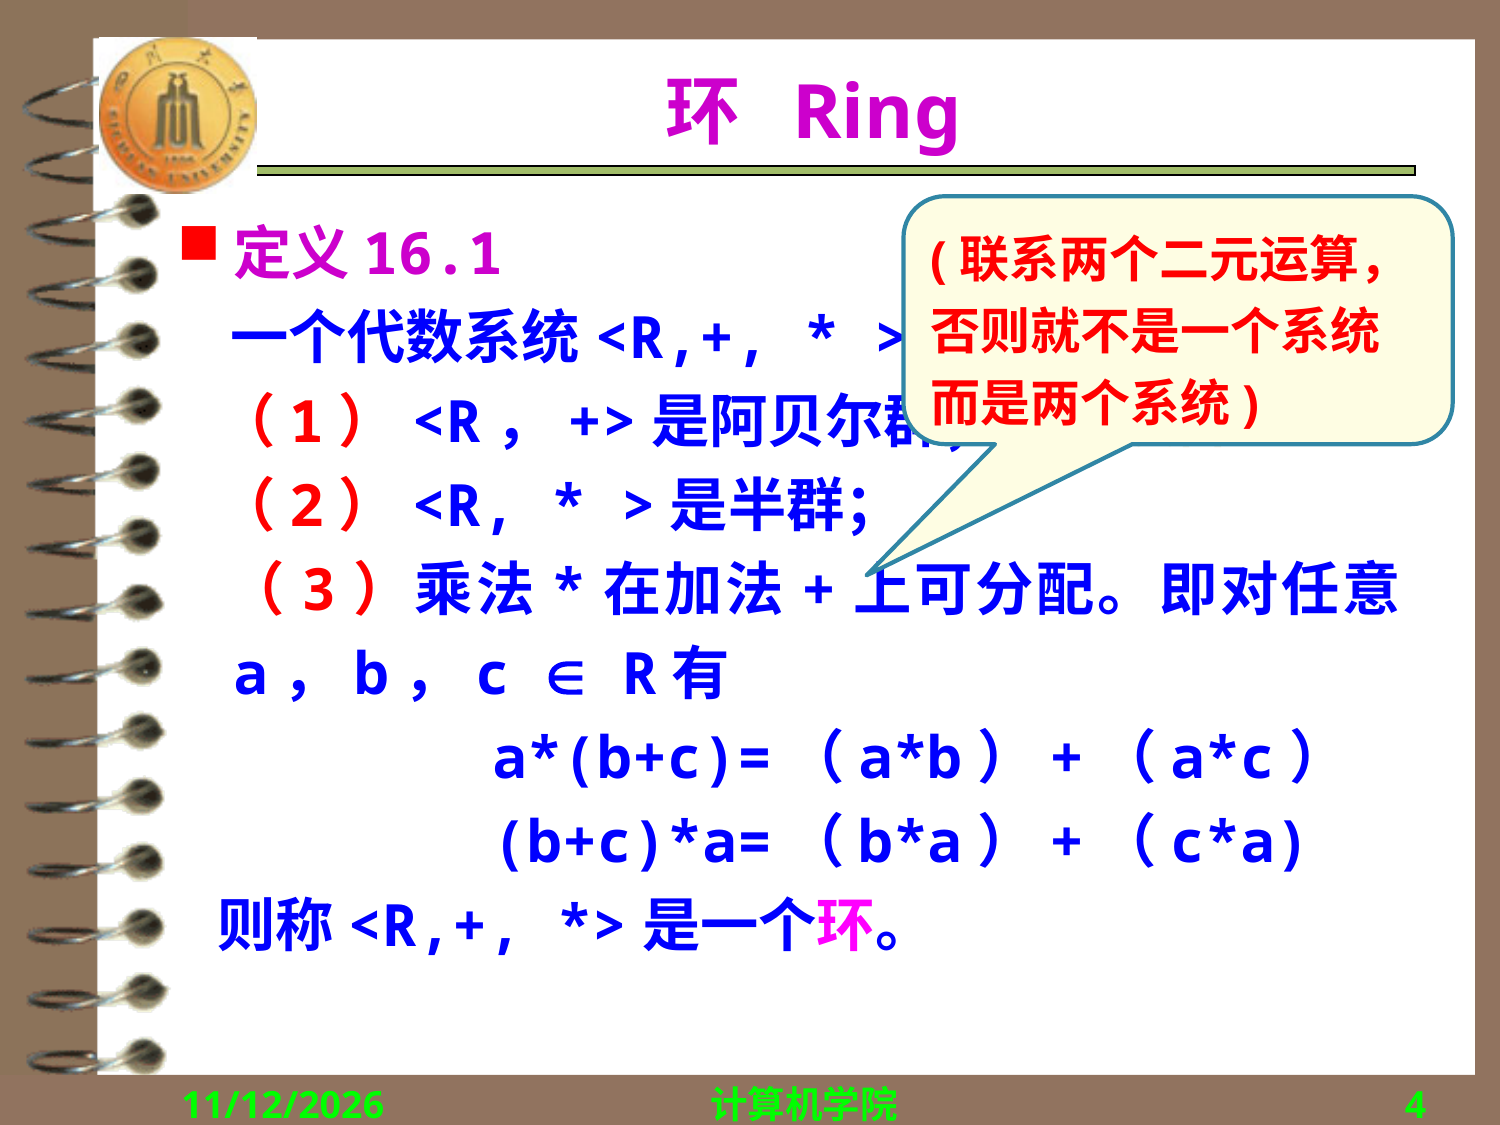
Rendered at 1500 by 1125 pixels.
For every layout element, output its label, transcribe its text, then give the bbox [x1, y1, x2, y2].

footer 计算机学院 [479, 1073, 1128, 1100]
text_box (联系两个二元运算， 否则就不是一个系统 而是两个系统) [864, 194, 1455, 578]
picture [0, 0, 257, 1075]
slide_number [166, 1073, 479, 1100]
list 定义16.1 一个代数系统<R,+, * >，如果满足： （1）<R，+>是阿贝尔群；可交换群 （2）<R, * >是半群； （3）乘法*在加法+上可分配。即对任意a，b，c  R有 a*(b+c)=（a*b）+（a*c） (b+c)*a=（b*a）+（c*a) 则称<R,+, *>是一个环。 [171, 196, 1422, 966]
slide_number 4 [1128, 1073, 1442, 1100]
title 环 Ring [212, 50, 1415, 168]
